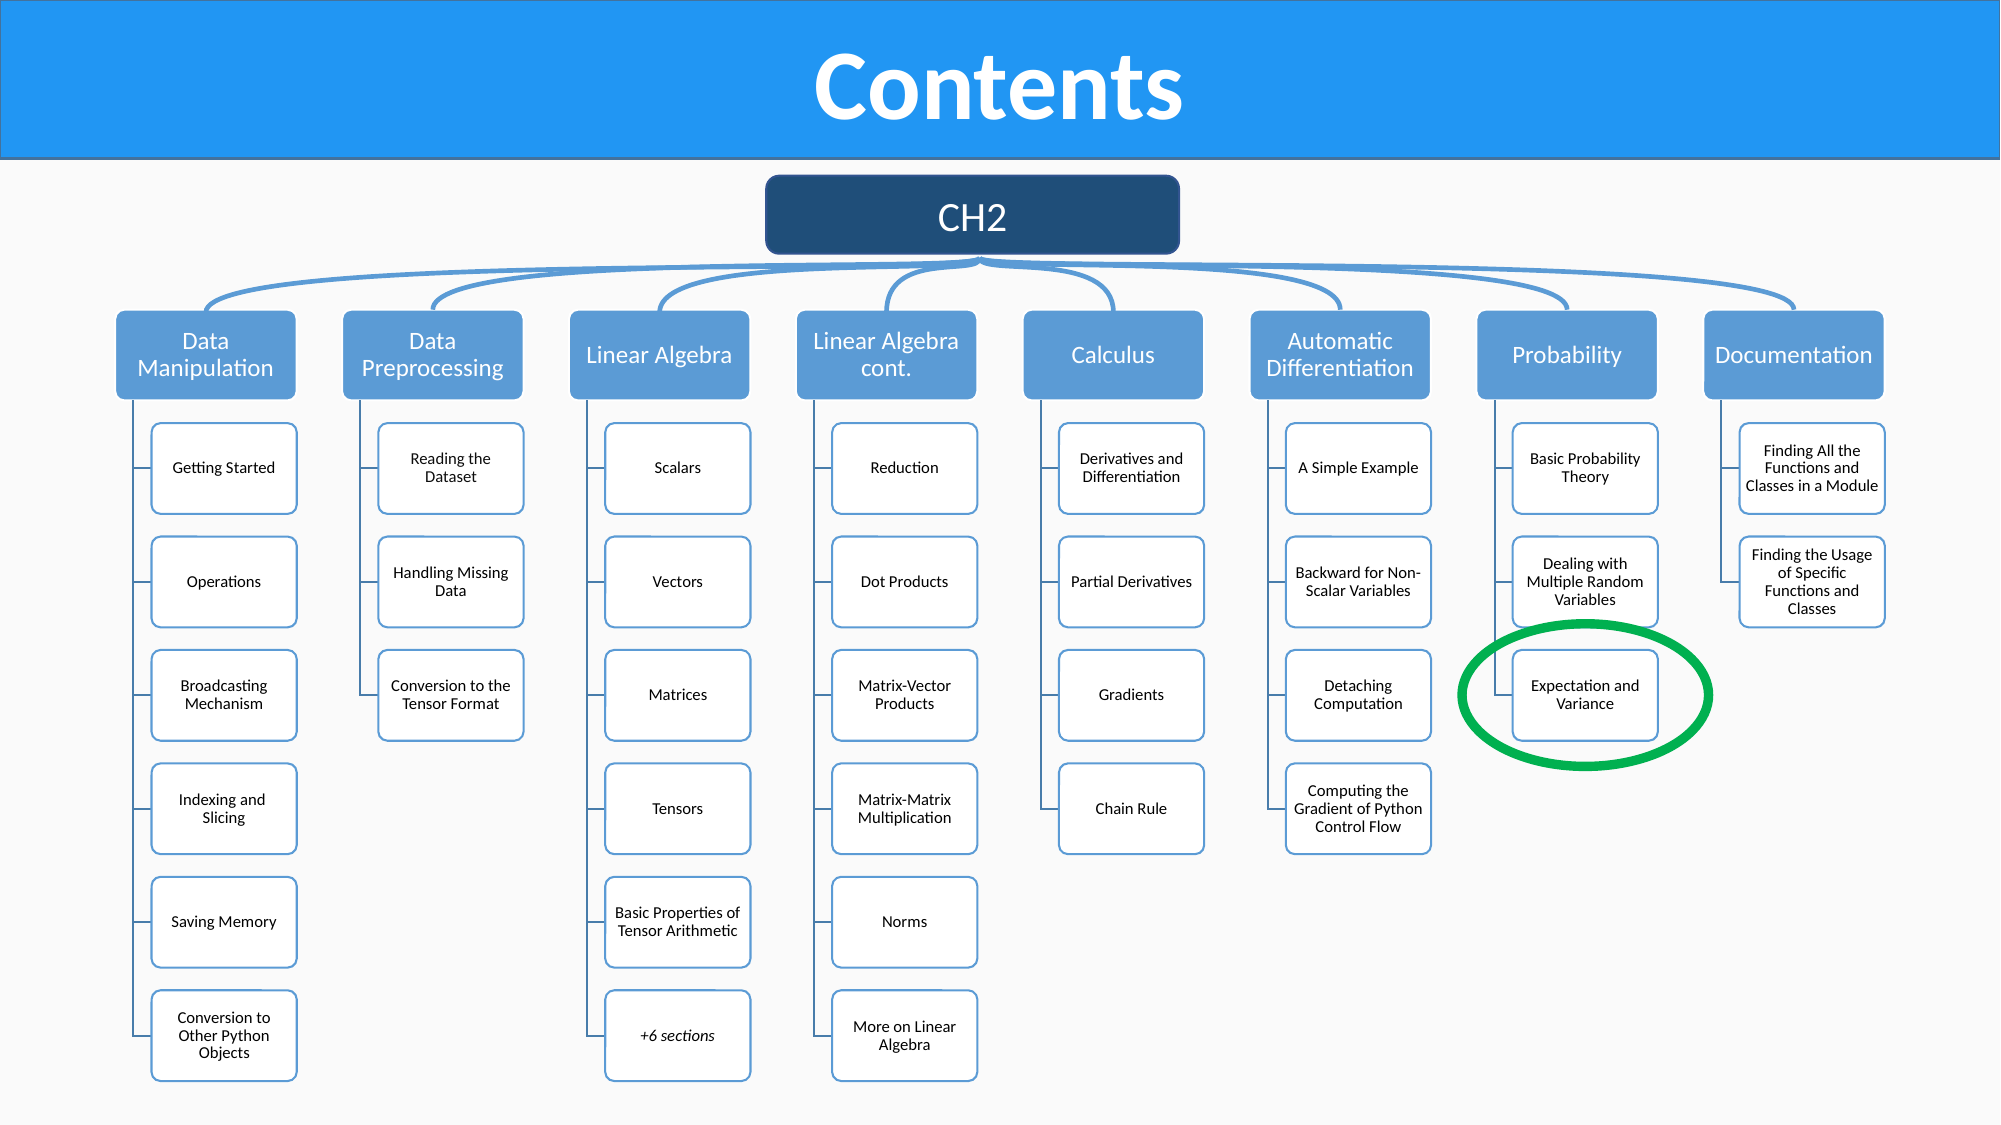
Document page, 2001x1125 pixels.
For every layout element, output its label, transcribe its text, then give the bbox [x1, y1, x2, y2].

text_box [378, 536, 524, 628]
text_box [886, 258, 979, 313]
text_box [1267, 401, 1285, 810]
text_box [832, 423, 978, 514]
text_box [1723, 406, 1738, 469]
text_box [813, 401, 831, 1037]
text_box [1022, 310, 1205, 401]
text_box [138, 534, 151, 923]
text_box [342, 313, 524, 401]
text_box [151, 876, 297, 968]
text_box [1285, 536, 1432, 628]
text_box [605, 763, 751, 855]
text_box [361, 403, 377, 469]
text_box CH2 [765, 174, 1181, 255]
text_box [1476, 310, 1658, 401]
text_box [588, 403, 604, 469]
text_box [151, 536, 297, 628]
text_box [591, 487, 604, 810]
text_box [359, 401, 377, 696]
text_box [1285, 649, 1432, 741]
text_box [151, 423, 297, 514]
text_box [1497, 424, 1511, 583]
text_box [362, 418, 377, 583]
text_box [137, 482, 150, 810]
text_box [605, 536, 751, 628]
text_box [605, 423, 751, 514]
text_box [1496, 405, 1511, 469]
text_box [1271, 454, 1284, 696]
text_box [832, 876, 978, 968]
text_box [1058, 763, 1205, 855]
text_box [605, 990, 751, 1082]
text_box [979, 258, 1794, 310]
text_box [1270, 423, 1284, 583]
text_box [817, 449, 831, 696]
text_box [832, 536, 978, 628]
text_box [1044, 451, 1057, 696]
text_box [1249, 310, 1431, 401]
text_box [1512, 536, 1658, 628]
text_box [378, 649, 524, 741]
text_box [1040, 401, 1058, 810]
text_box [1512, 423, 1658, 514]
text_box Contents [0, 0, 2000, 160]
text_box [1720, 401, 1738, 583]
text_box [819, 545, 831, 923]
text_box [1285, 763, 1432, 855]
text_box [132, 401, 151, 1037]
text_box [1269, 405, 1284, 469]
text_box [589, 419, 604, 583]
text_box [1739, 536, 1885, 628]
text_box [136, 443, 150, 696]
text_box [115, 309, 297, 401]
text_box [1285, 423, 1432, 514]
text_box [151, 990, 297, 1082]
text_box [1058, 536, 1205, 628]
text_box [605, 649, 751, 741]
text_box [205, 258, 659, 313]
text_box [832, 649, 978, 741]
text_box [832, 990, 978, 1082]
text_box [832, 763, 978, 855]
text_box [432, 258, 659, 310]
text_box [1058, 423, 1205, 514]
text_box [605, 876, 751, 968]
text_box [816, 420, 831, 583]
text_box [378, 423, 524, 514]
text_box [818, 491, 831, 810]
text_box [659, 258, 886, 313]
text_box [1494, 401, 1510, 645]
text_box [1043, 422, 1057, 583]
text_box [592, 540, 604, 923]
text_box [1058, 649, 1205, 741]
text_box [1739, 423, 1885, 514]
text_box [586, 401, 605, 1037]
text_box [568, 313, 751, 401]
text_box [815, 404, 831, 469]
text_box [134, 402, 150, 469]
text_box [795, 313, 978, 401]
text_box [151, 763, 297, 855]
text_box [1512, 649, 1658, 741]
text_box [1460, 628, 1710, 768]
text_box [590, 447, 604, 696]
text_box [1042, 404, 1057, 469]
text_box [151, 649, 297, 741]
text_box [1703, 309, 1885, 401]
text_box [135, 417, 150, 583]
